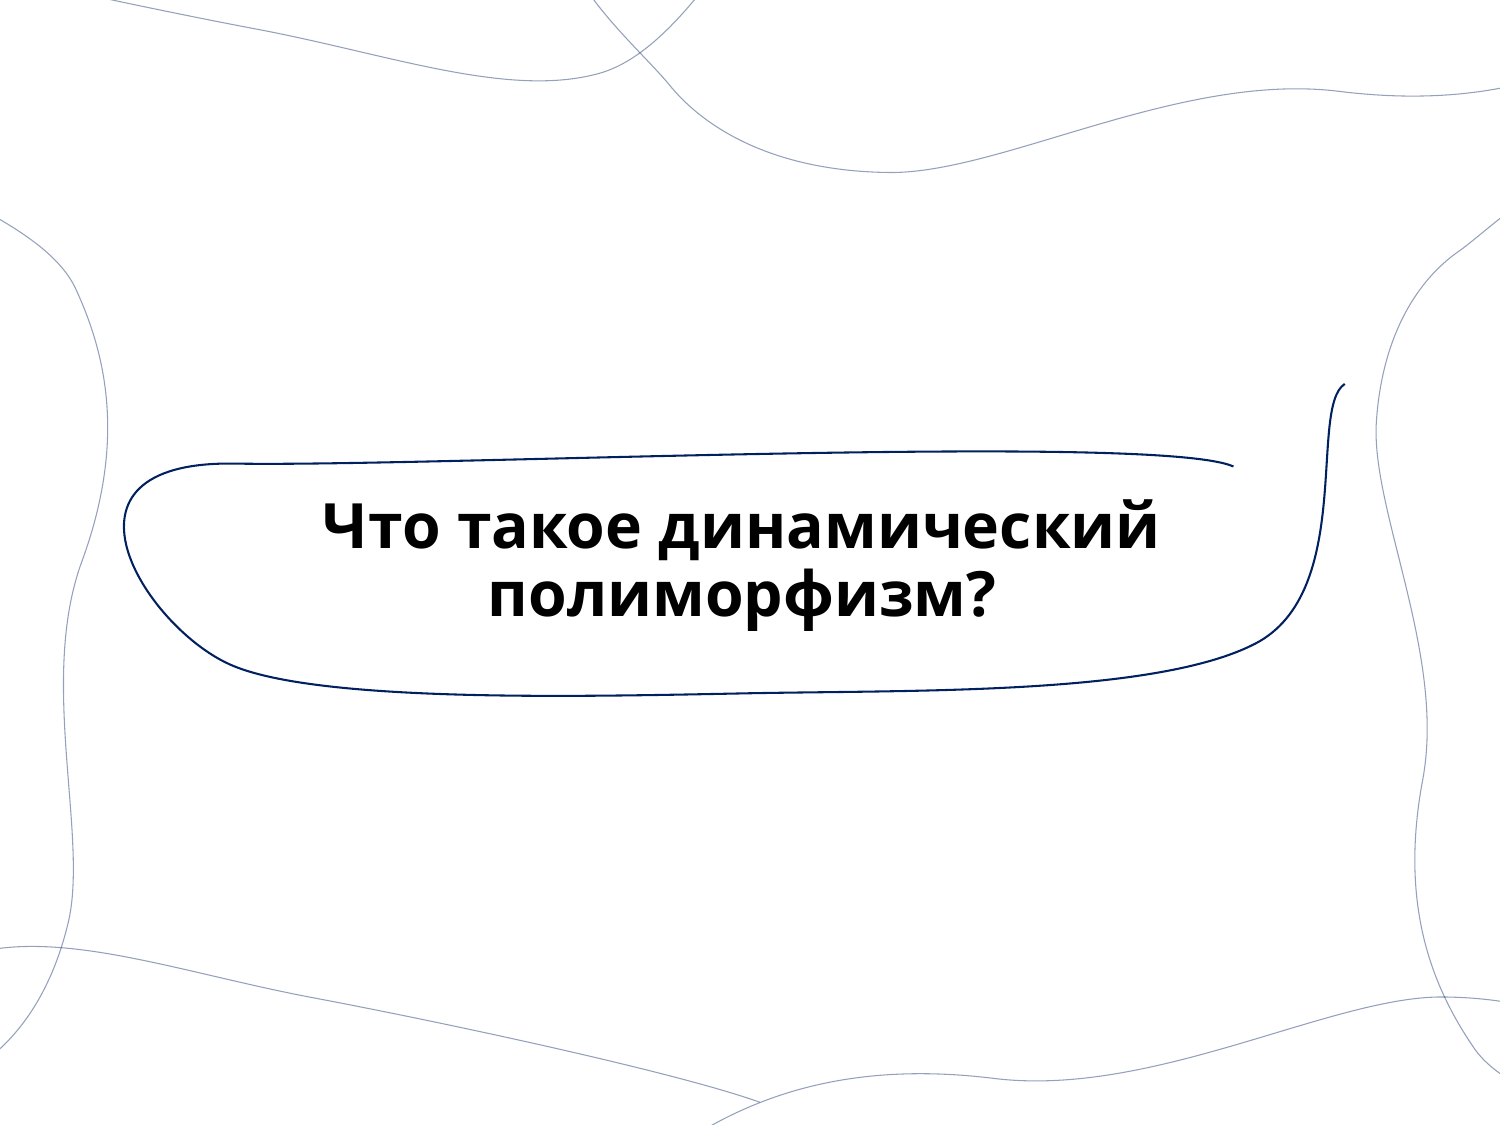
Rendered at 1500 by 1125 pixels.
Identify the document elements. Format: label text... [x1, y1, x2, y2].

text_box [1375, 217, 1500, 1000]
text_box [710, 995, 1500, 1125]
text_box [0, 945, 760, 1125]
text_box [0, 218, 109, 947]
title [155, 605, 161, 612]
text_box [122, 383, 1346, 697]
text_box [592, 0, 1500, 174]
text_box [107, 0, 639, 82]
title Что такое динамический полиморфизм? [1294, 513, 1330, 612]
